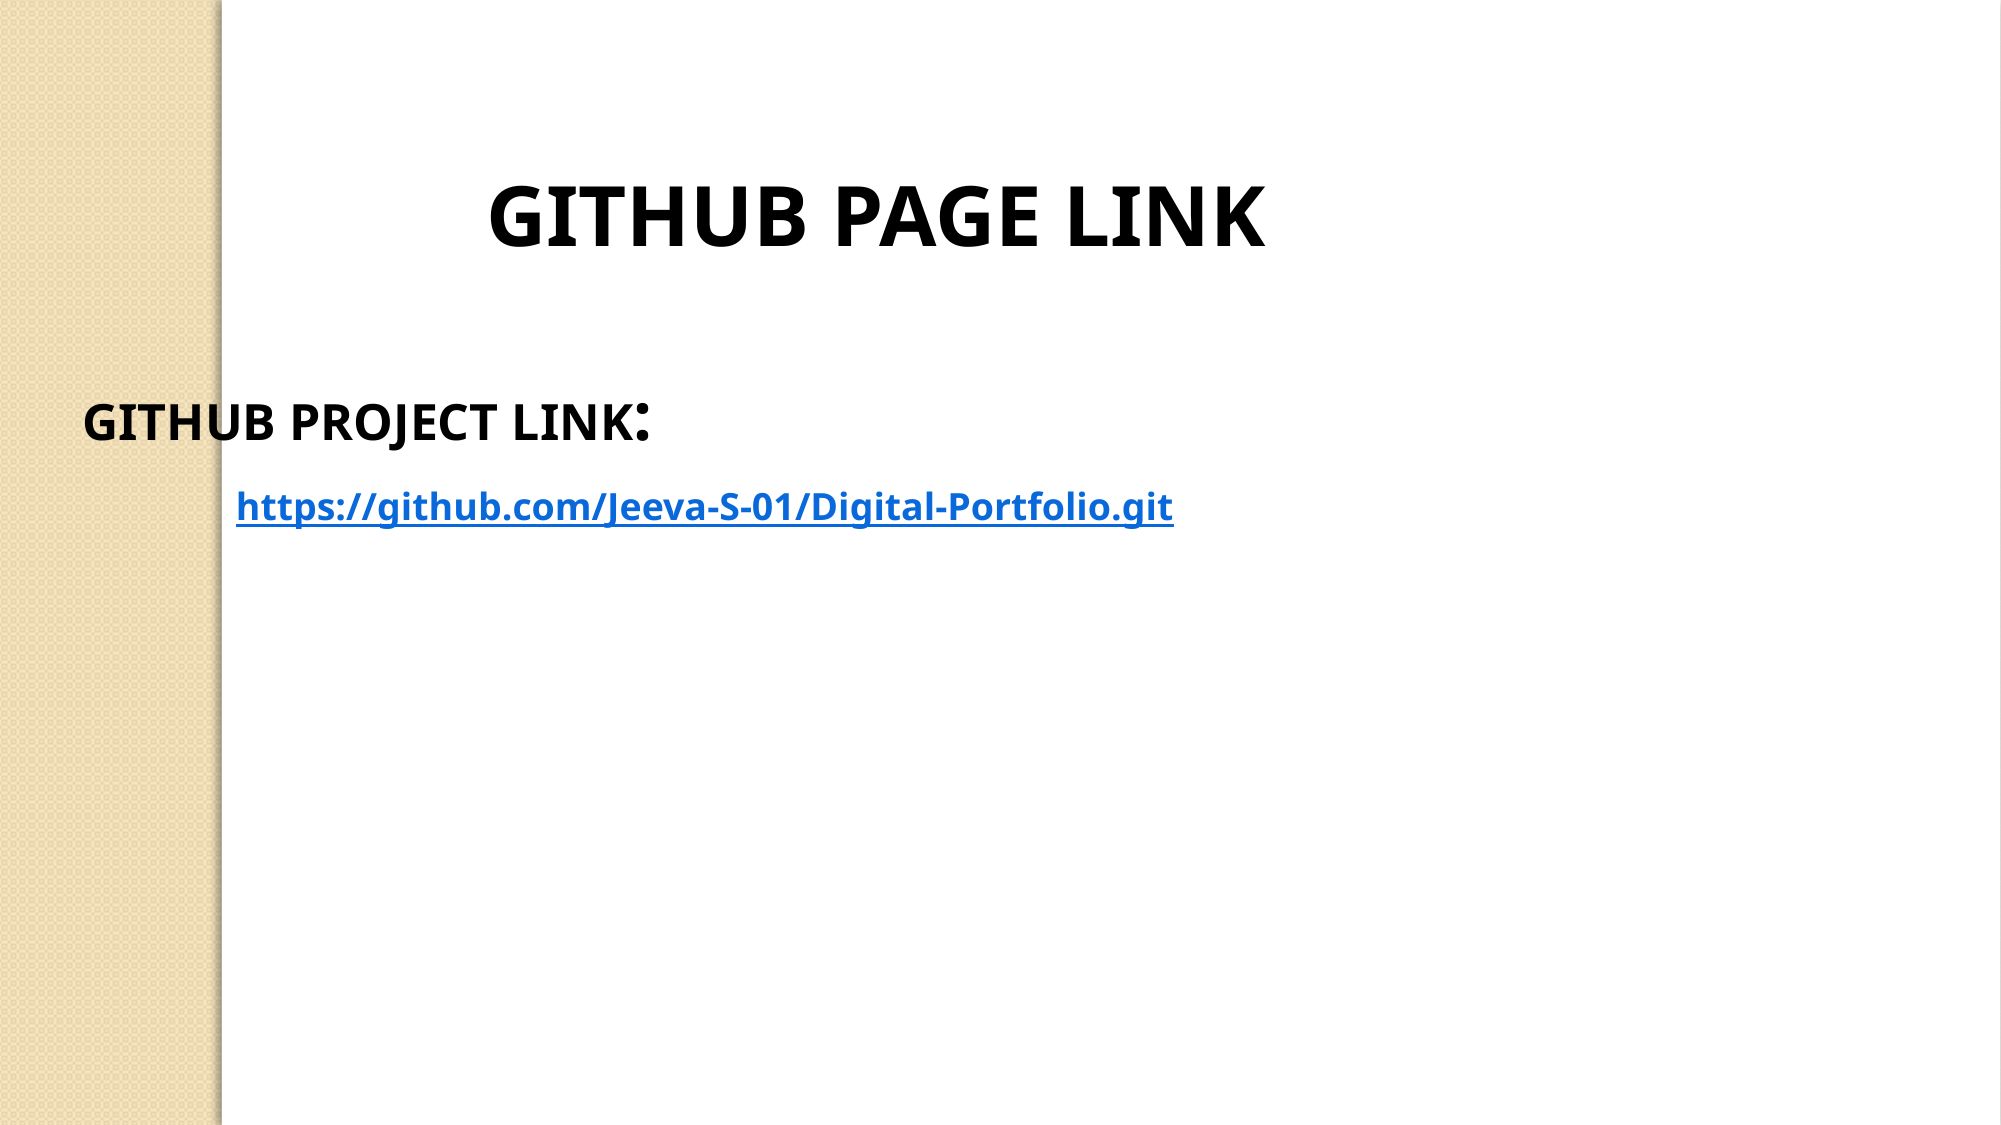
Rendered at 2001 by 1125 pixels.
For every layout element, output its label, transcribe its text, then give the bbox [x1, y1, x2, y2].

text_box GITHUB PROJECT LINK: [65, 366, 1181, 461]
text_box GITHUB PAGE LINK [469, 155, 1542, 271]
text_box https://github.com/Jeeva-S-01/Digital-Portfolio.git [220, 475, 1294, 536]
